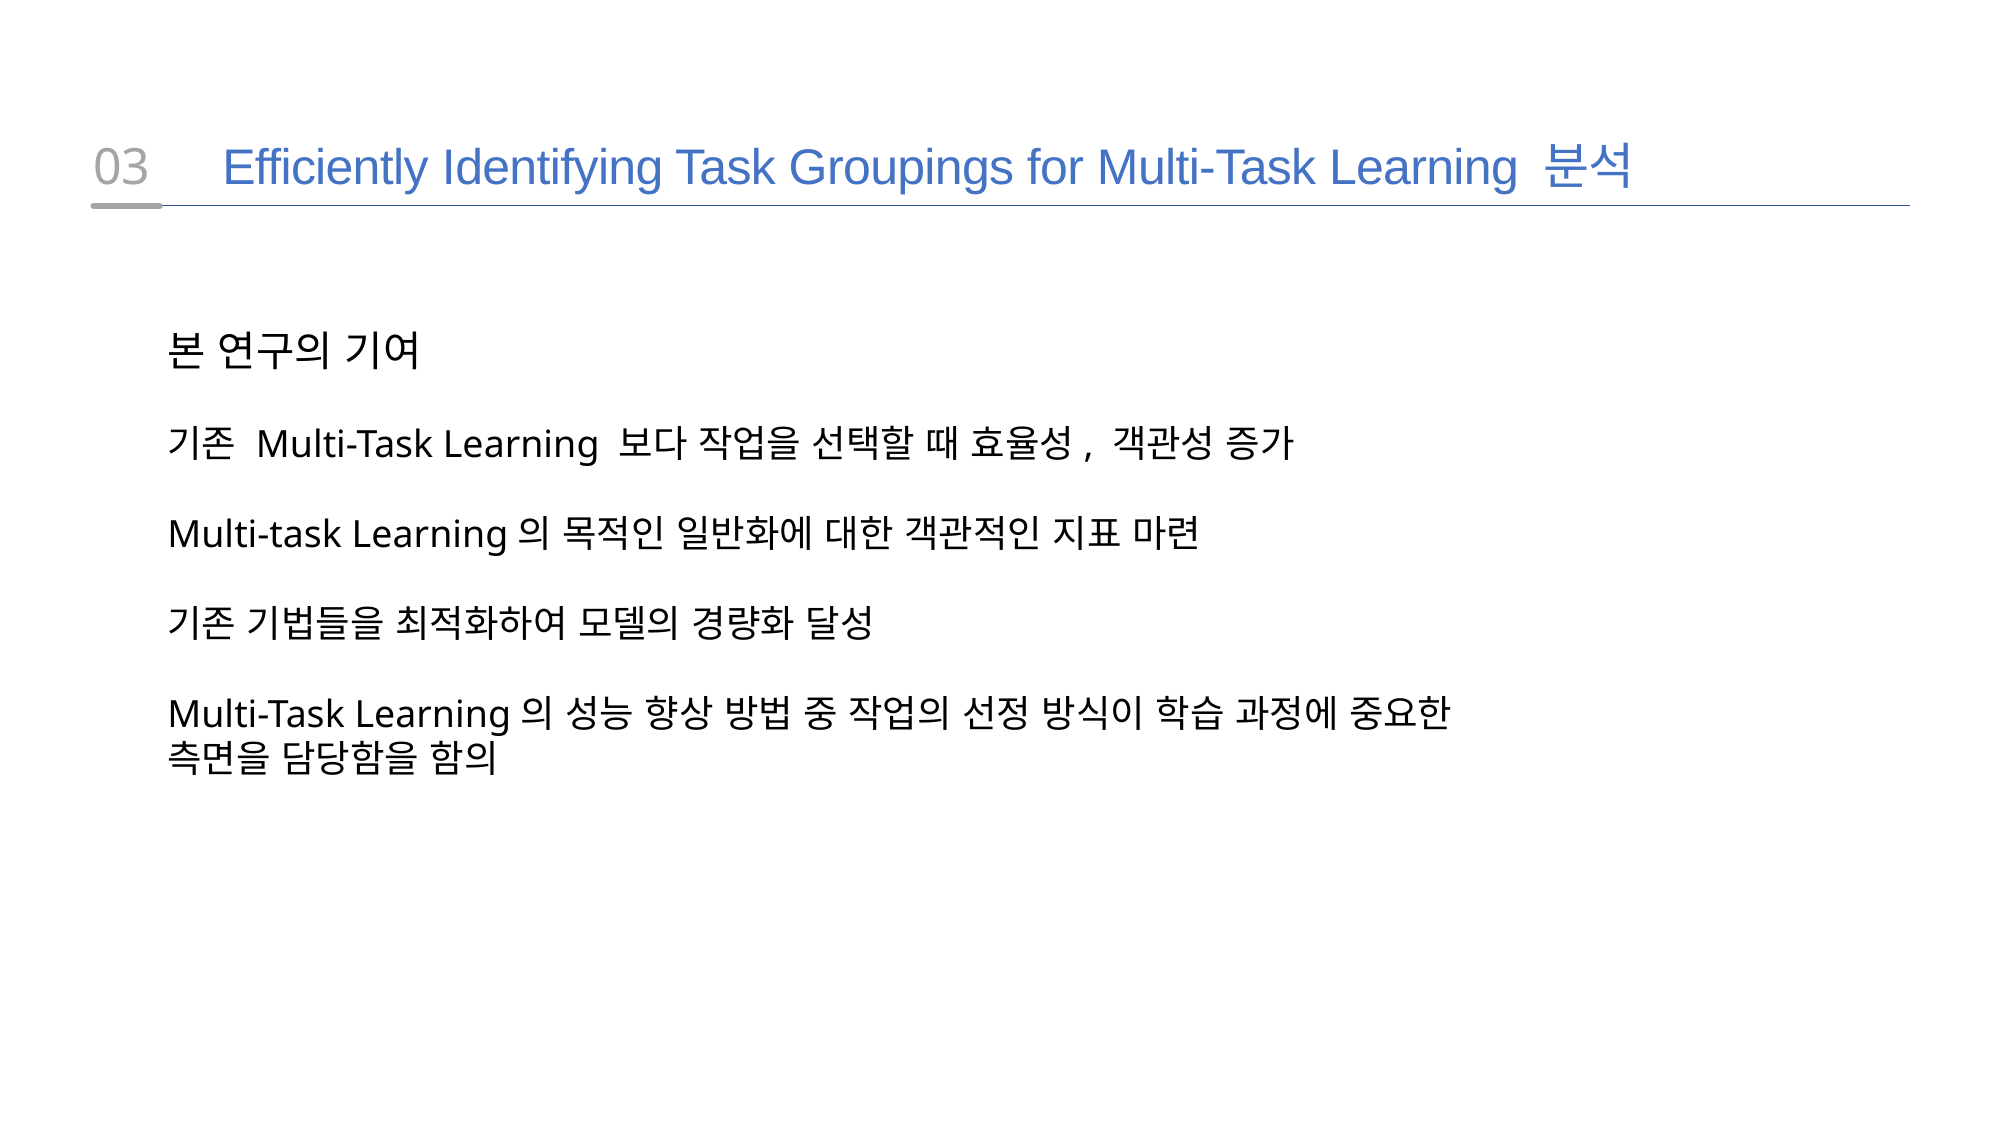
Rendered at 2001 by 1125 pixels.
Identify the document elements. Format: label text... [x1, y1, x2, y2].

text_box 03 [93, 134, 151, 195]
text_box Efficiently Identifying Task Groupings for Multi-Task Learning 분석 [222, 134, 1635, 195]
text_box 본 연구의 기여 기존 Multi-Task Learning 보다 작업을 선택할 때 효율성, 객관성 증가 Multi-task Learning의 목적인 일반화에 대한 객관적인 지표 마련 기존 기법들을 최적화하여 모델의 경량화 달성 Multi-Task Learning의 성능 향상 방법 중 작업의 선정 방식이 학습 과정에 중요한 측면을 담당함을 함의 [152, 317, 1469, 788]
